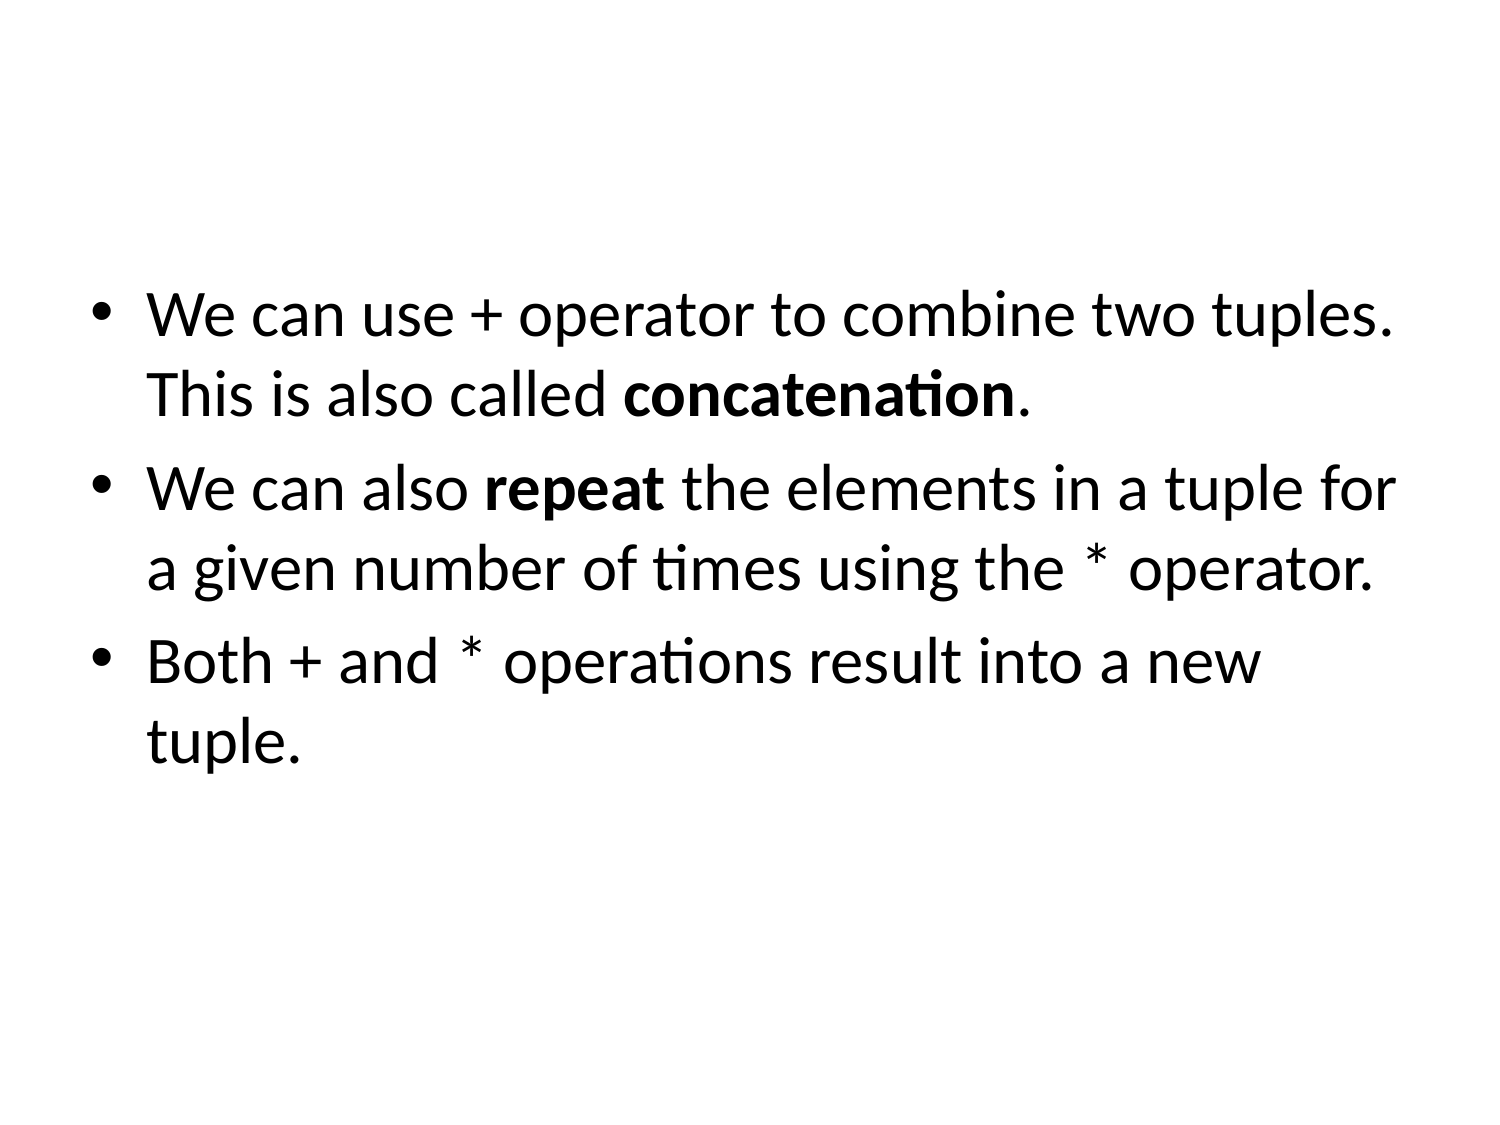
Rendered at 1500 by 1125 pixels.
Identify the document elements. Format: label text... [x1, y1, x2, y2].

list We can use + operator to combine two tuples. This is also called concatenation. We can also repeat the elements in a tuple for a given number of times using the * operator. Both + and * operations result into a new tuple. [75, 262, 1425, 1005]
